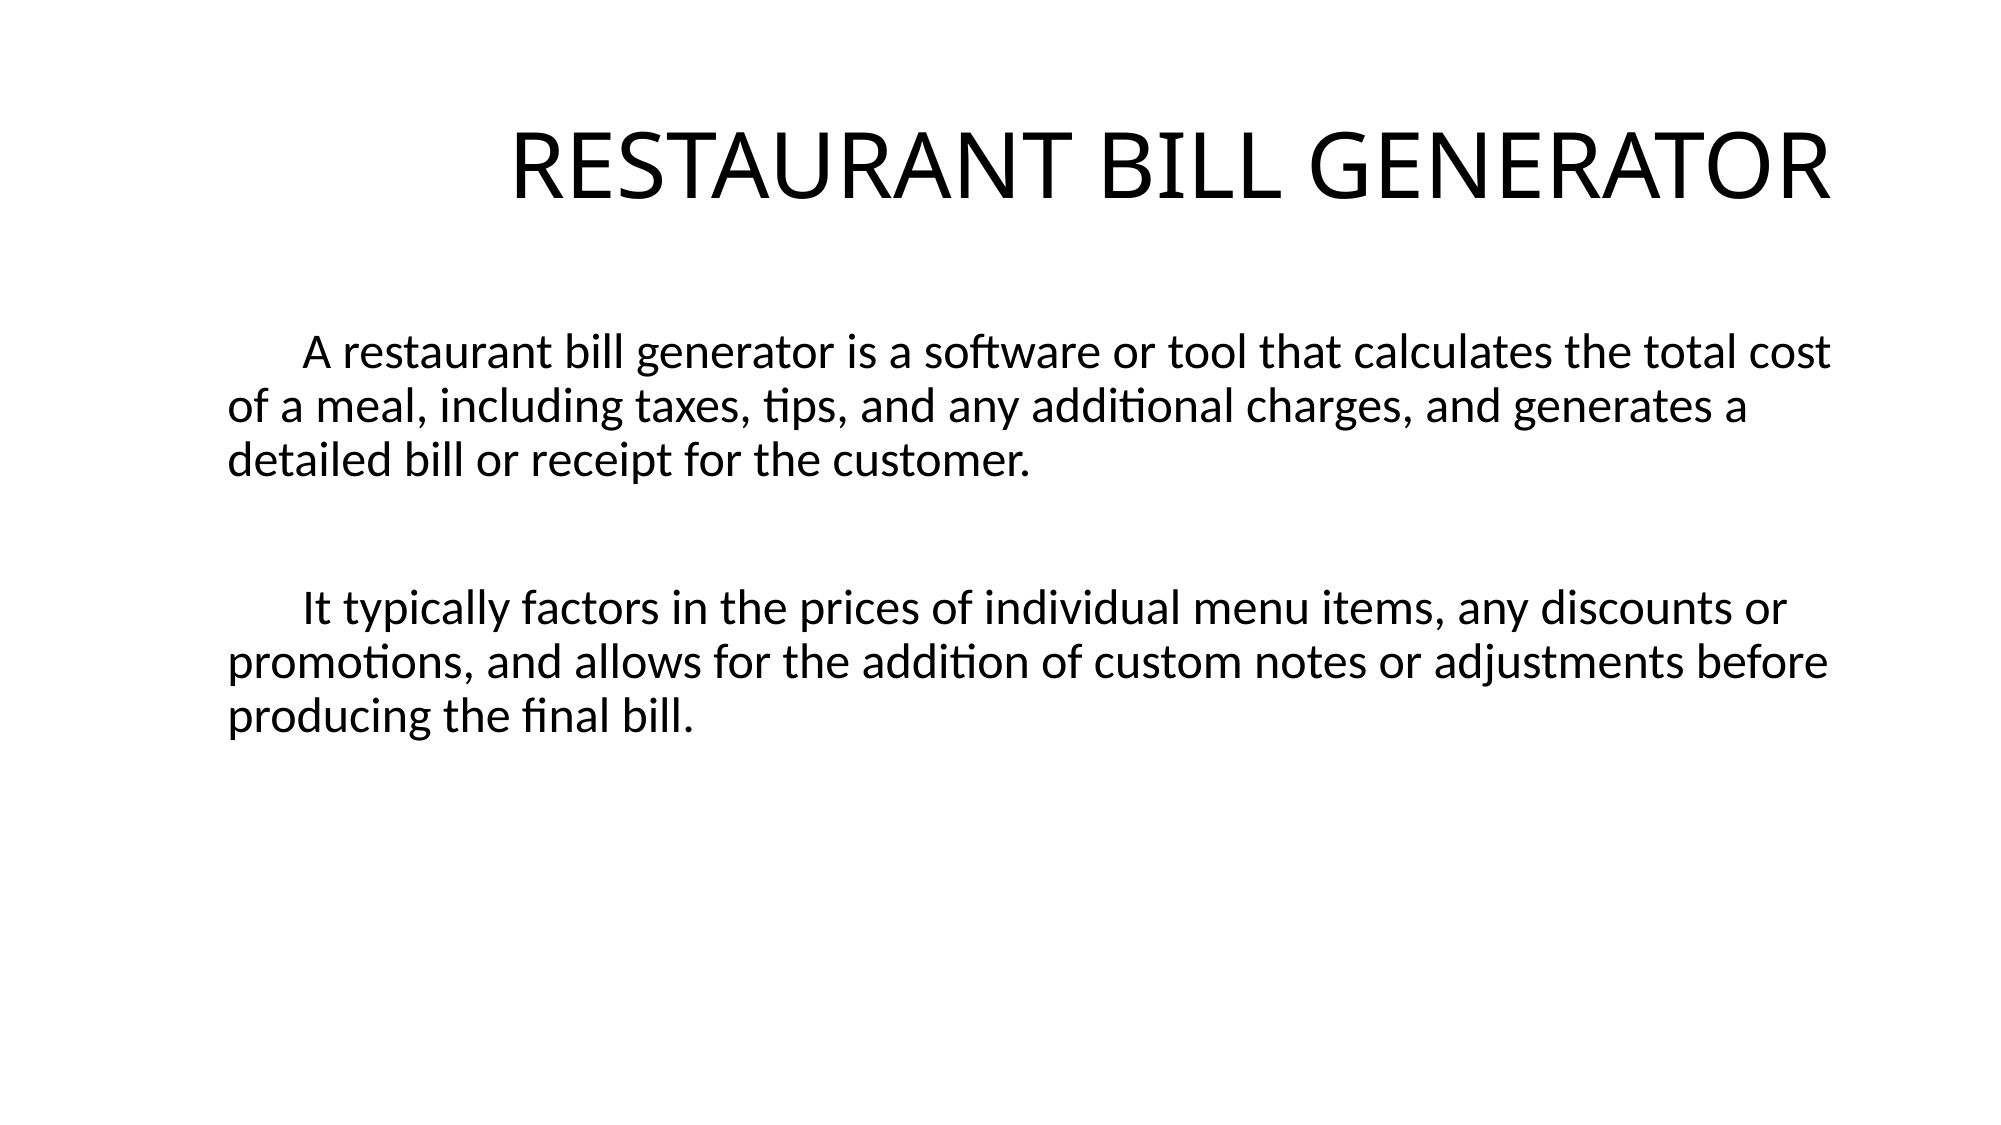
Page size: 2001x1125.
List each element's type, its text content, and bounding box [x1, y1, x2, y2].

list A restaurant bill generator is a software or tool that calculates the total cost of a meal, including taxes, tips, and any additional charges, and generates a detailed bill or receipt for the customer. It typically factors in the prices of individual menu items, any discounts or promotions, and allows for the addition of custom notes or adjustments before producing the final bill. [137, 317, 1863, 1014]
title RESTAURANT BILL GENERATOR [137, 59, 1863, 278]
